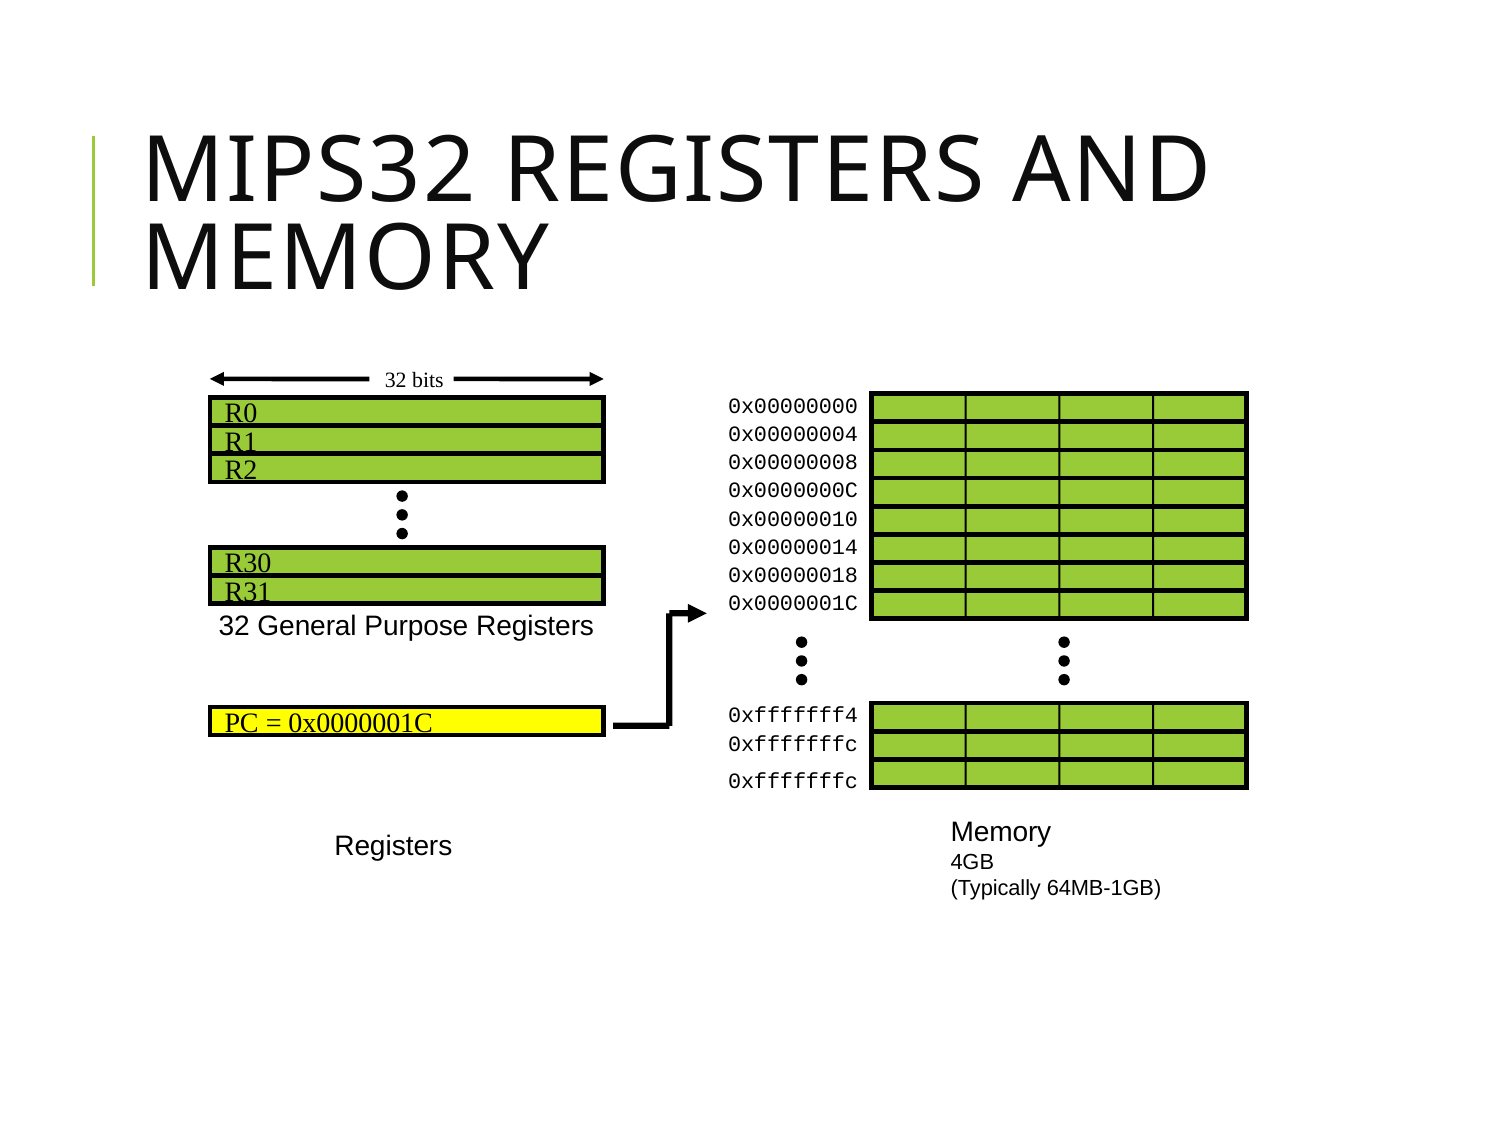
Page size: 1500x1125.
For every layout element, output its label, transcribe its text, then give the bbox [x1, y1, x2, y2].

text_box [200, 357, 708, 869]
title MIPS32 Registers and Memory [126, 96, 1322, 342]
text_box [712, 384, 1248, 909]
